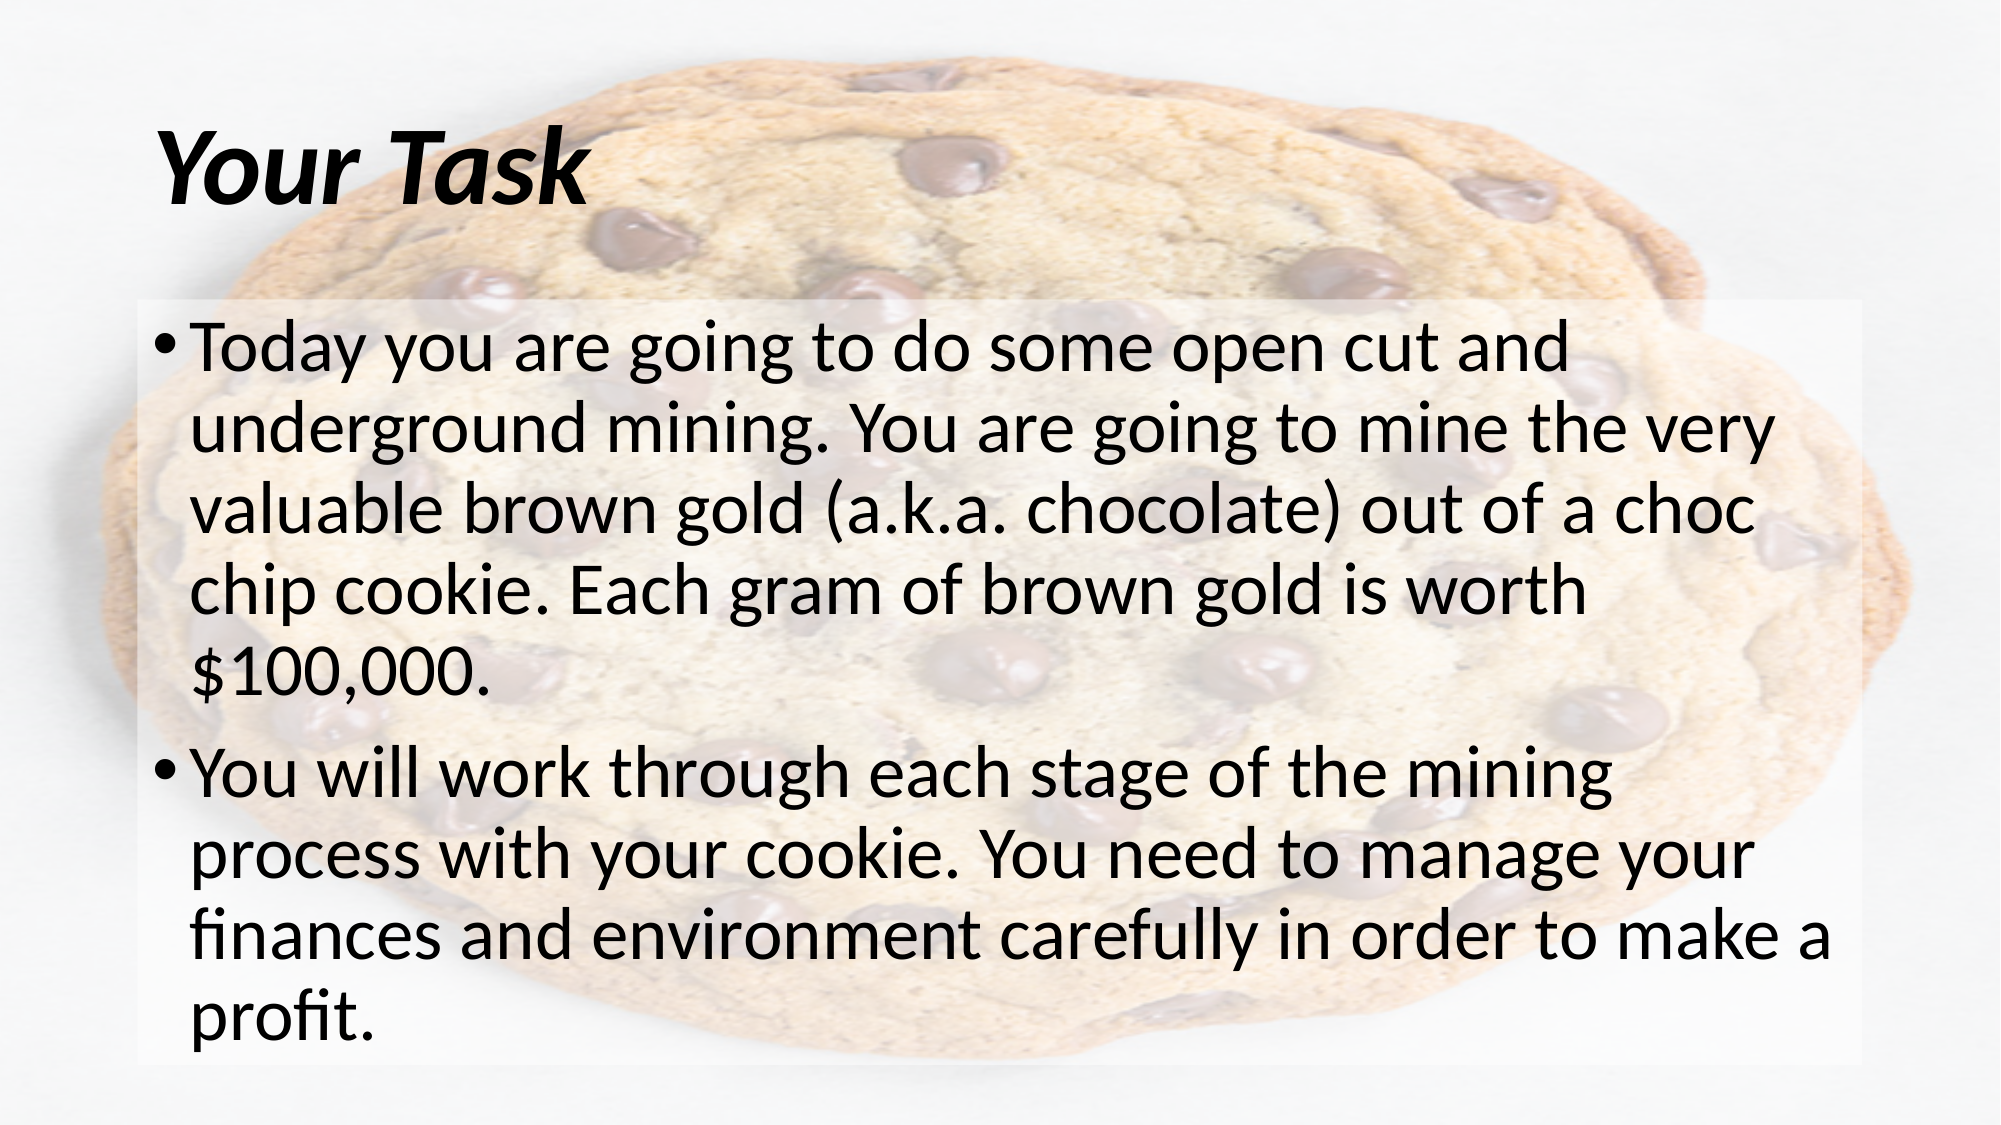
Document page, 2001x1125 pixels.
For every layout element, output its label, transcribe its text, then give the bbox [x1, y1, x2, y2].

title Your Task [137, 59, 1863, 278]
list Today you are going to do some open cut and underground mining. You are going to mine the very valuable brown gold (a.k.a. chocolate) out of a choc chip cookie. Each gram of brown gold is worth $100,000. You will work through each stage of the mining process with your cookie. You need to manage your finances and environment carefully in order to make a profit. [137, 299, 1863, 1066]
